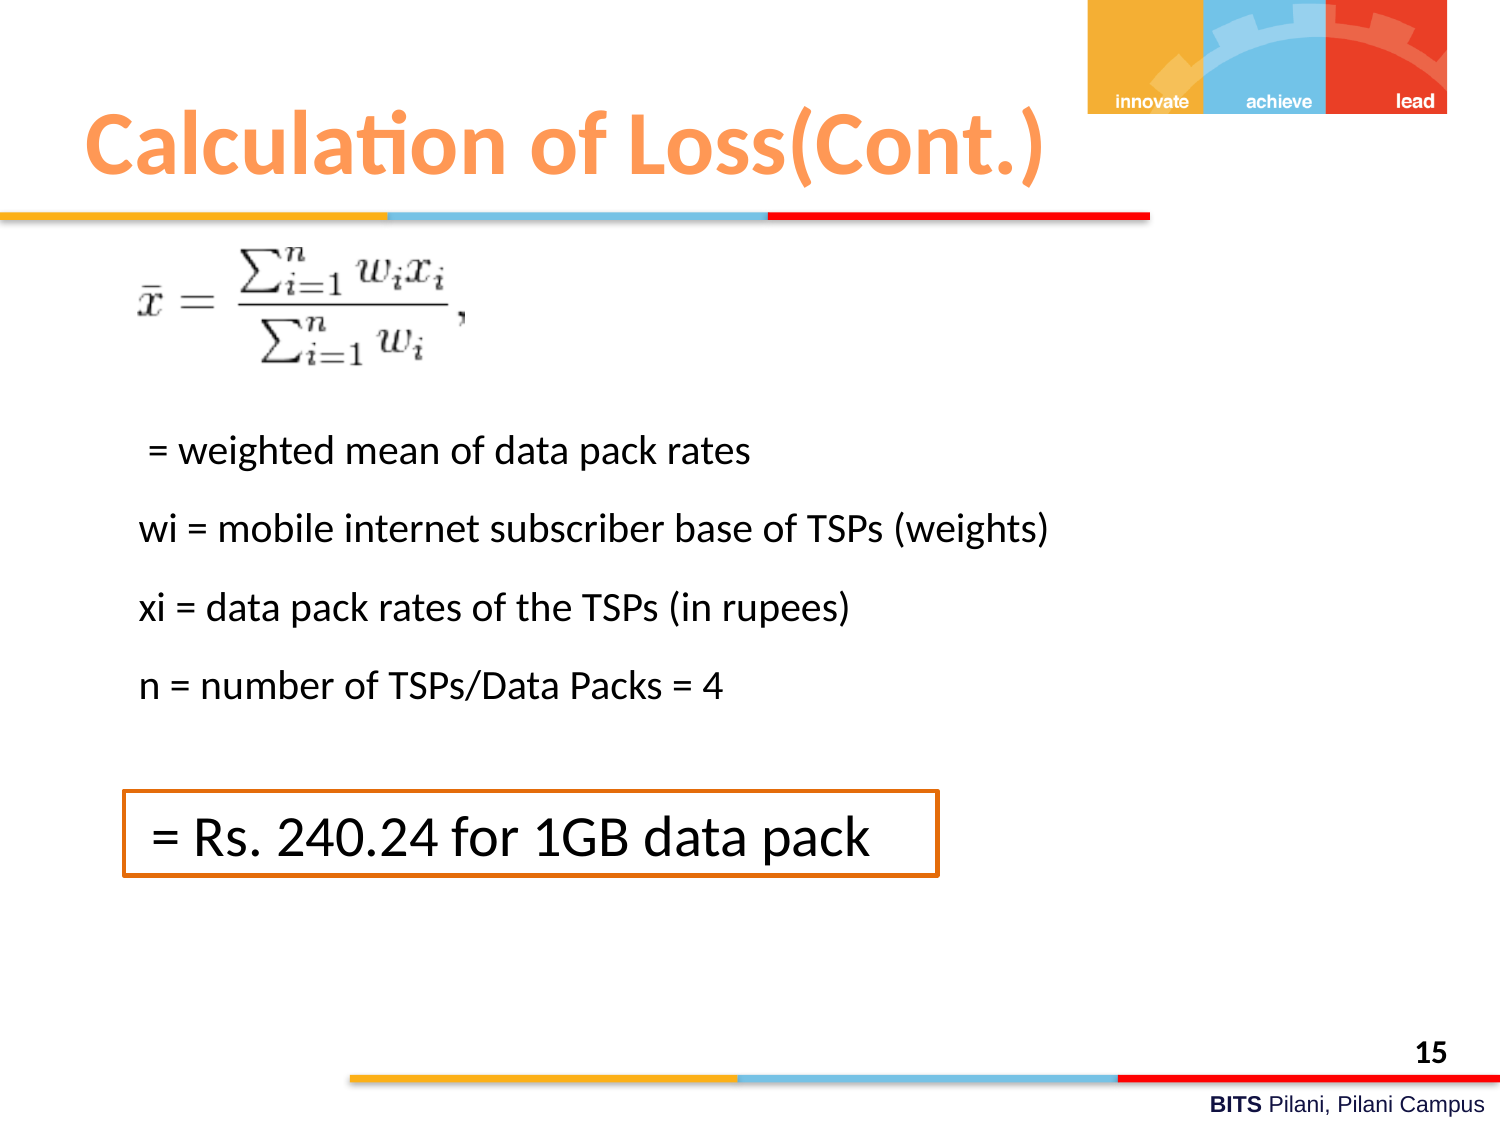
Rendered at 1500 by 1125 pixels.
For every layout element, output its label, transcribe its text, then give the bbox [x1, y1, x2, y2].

picture [137, 246, 465, 370]
title Calculation of Loss(Cont.) [64, 68, 1069, 209]
picture [1087, 0, 1448, 114]
slide_number 15 [1399, 1023, 1500, 1072]
